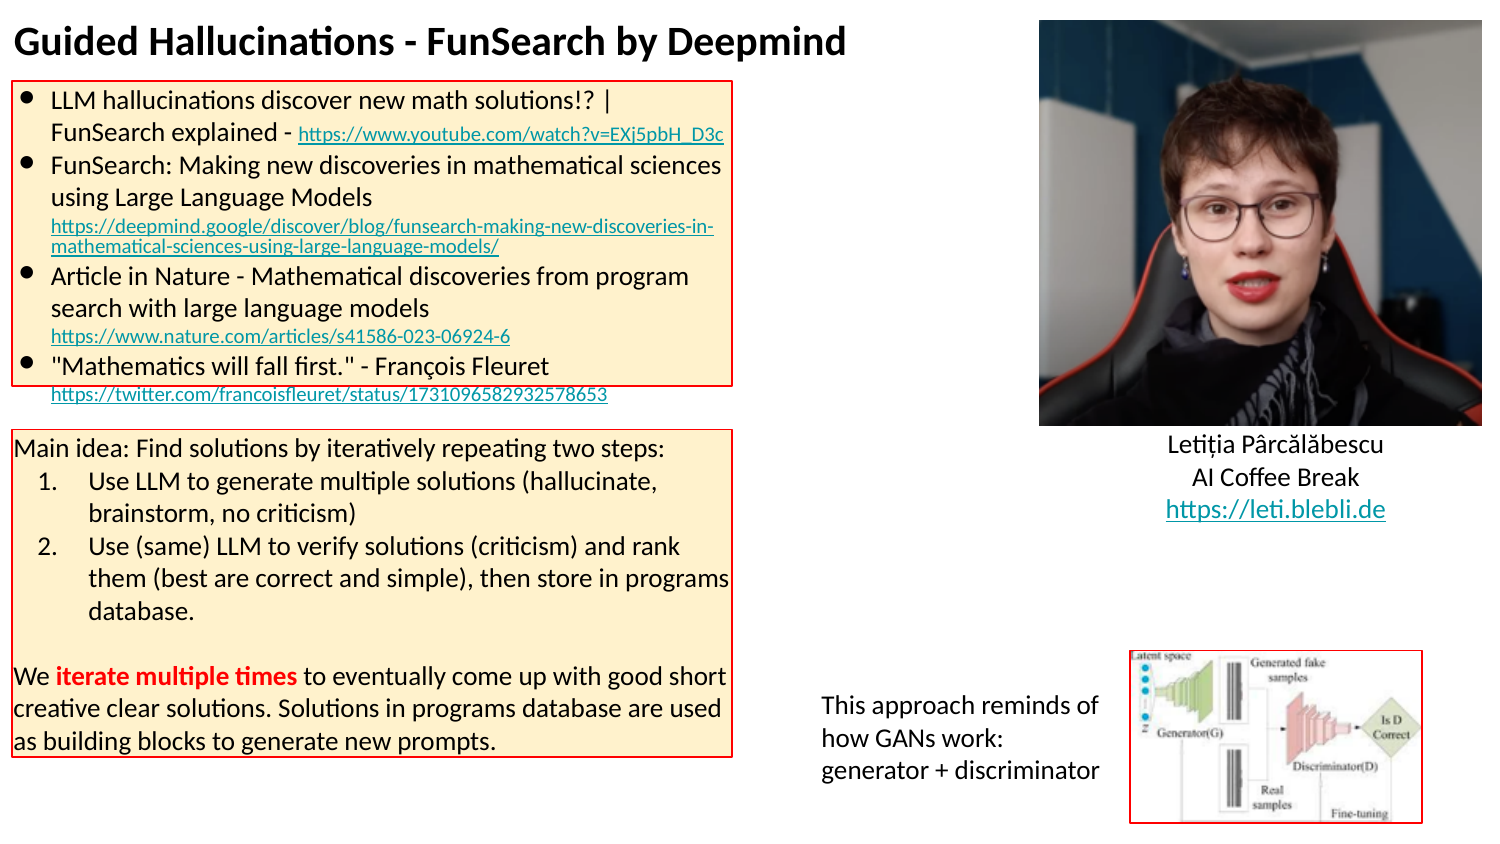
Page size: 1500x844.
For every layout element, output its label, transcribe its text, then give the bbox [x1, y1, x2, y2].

text_box Guided Hallucinations - FunSearch by Deepmind [12, 12, 907, 66]
text_box Main idea: Find solutions by iteratively repeating two steps: Use LLM to generate multiple solutions (hallucinate, brainstorm, no criticism) Use (same) LLM to verify solutions (criticism) and rank them (best are correct and simple), then store in programs database. We iterate multiple times to eventually come up with good short creative clear solutions. Solutions in programs database are used as building blocks to generate new prompts. [11, 429, 732, 758]
picture [1039, 19, 1482, 426]
text_box LLM hallucinations discover new math solutions!? | FunSearch explained - https://www.youtube.com/watch?v=EXj5pbH_D3c FunSearch: Making new discoveries in mathematical sciences using Large Language Models https://deepmind.google/discover/blog/funsearch-making-new-discoveries-in-mathematical-sciences-using-large-language-models/ Article in Nature - Mathematical discoveries from program search with large language models https://www.nature.com/articles/s41586-023-06924-6 "Mathematics will fall first." - François Fleuret https://twitter.com/francoisfleuret/status/1731096582932578653 [11, 80, 732, 386]
text_box This approach reminds of how GANs work: generator + discriminator [819, 685, 1121, 787]
picture [1130, 651, 1422, 823]
text_box Letiția Pârcălăbescu AI Coffee Break https://leti.blebli.de [1134, 435, 1418, 526]
